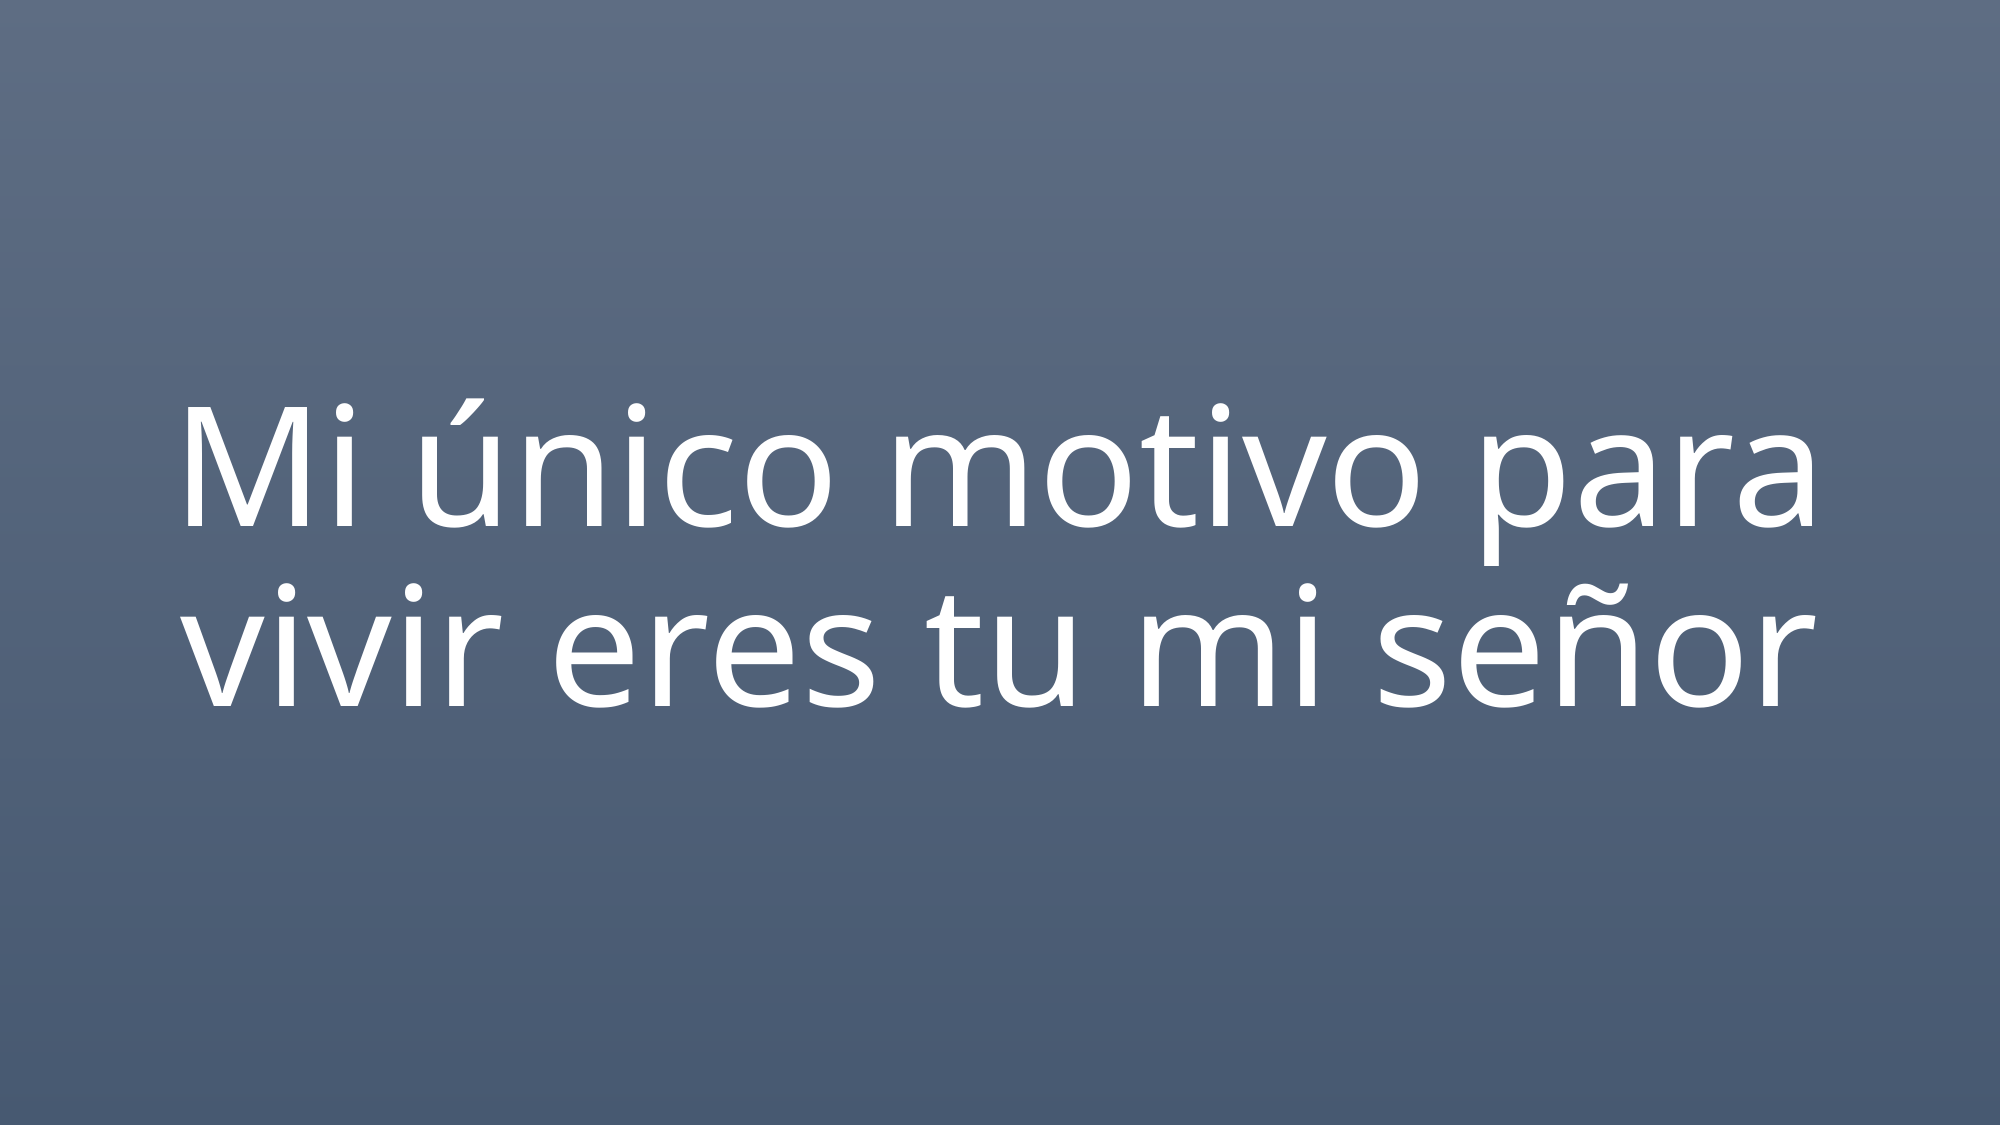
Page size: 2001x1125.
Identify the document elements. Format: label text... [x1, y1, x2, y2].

list Mi único motivo para vivir eres tu mi señor [47, 62, 1953, 1062]
